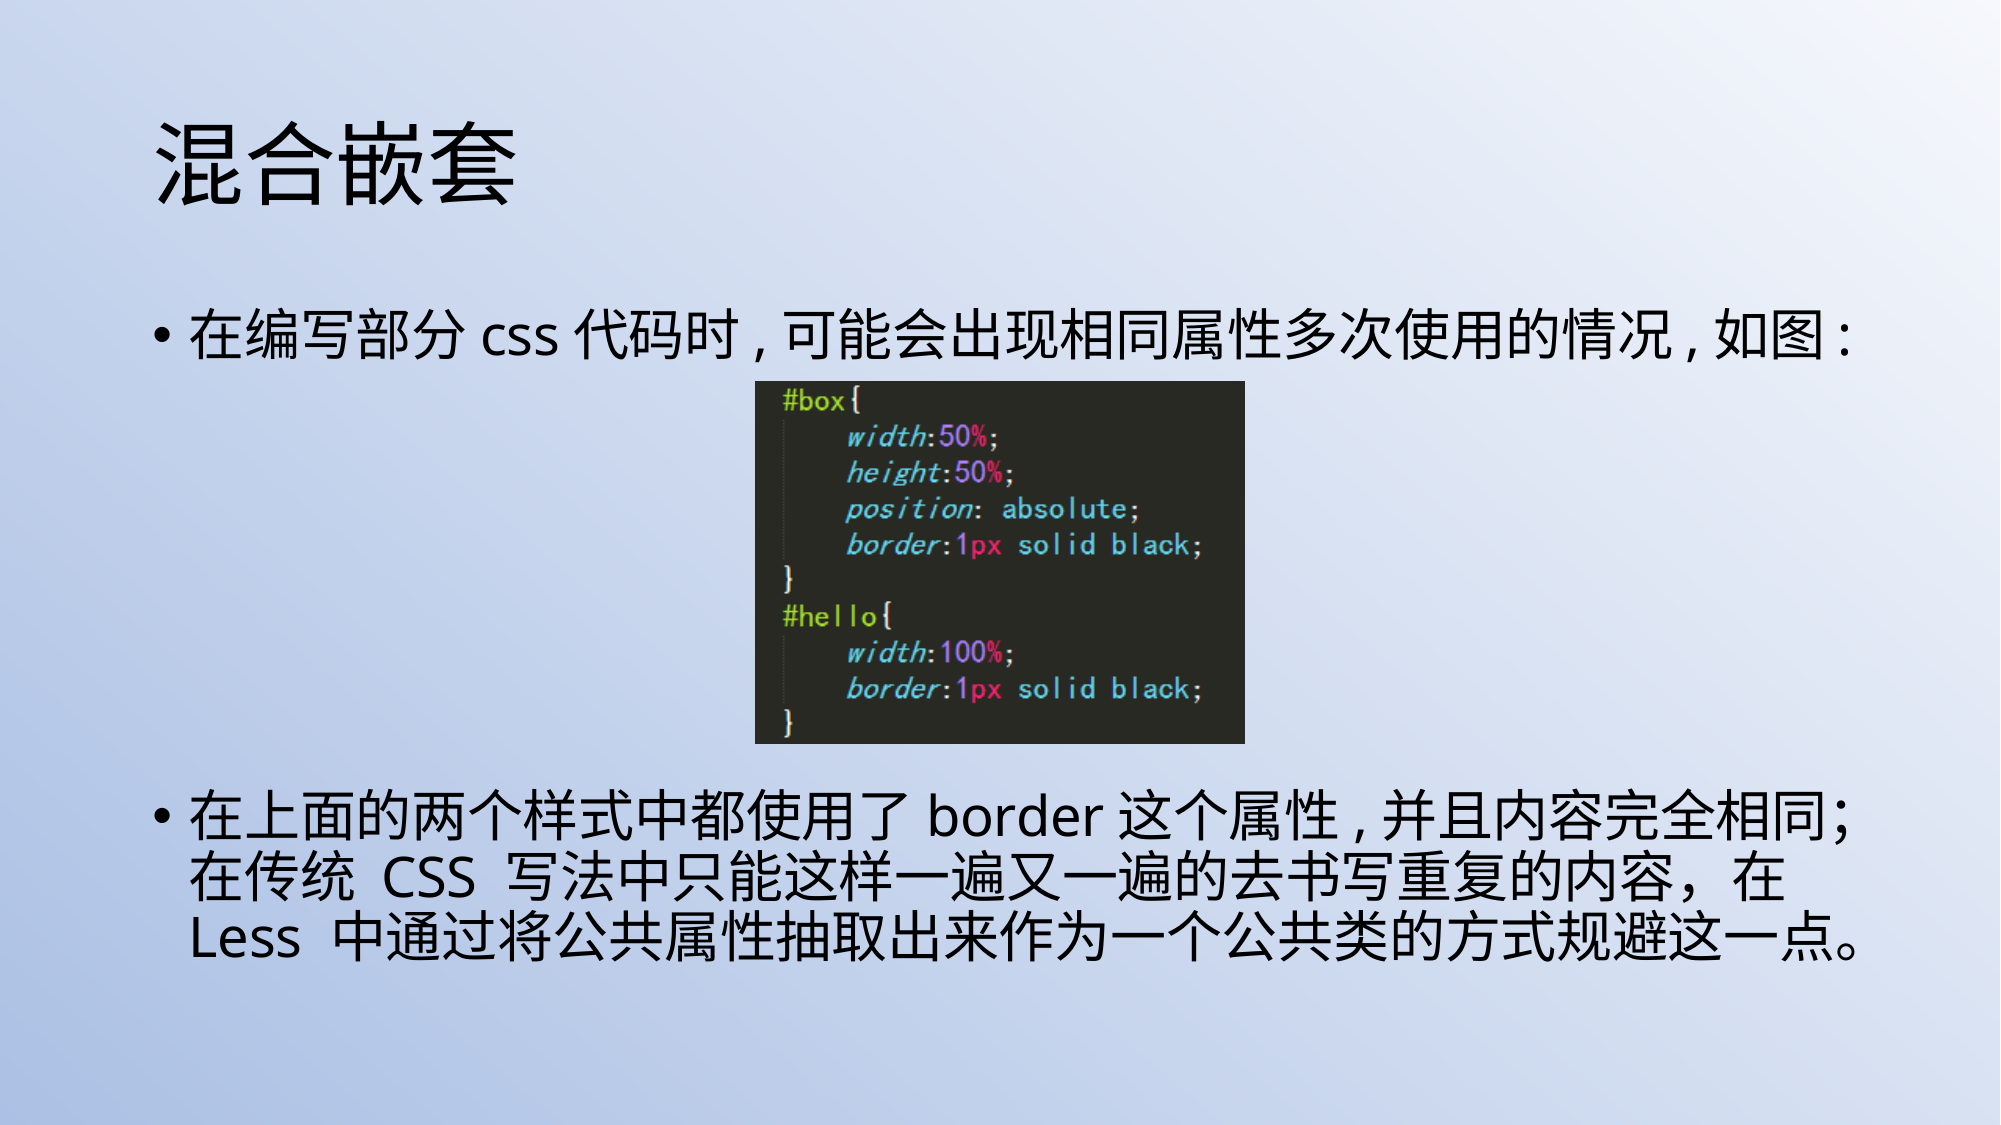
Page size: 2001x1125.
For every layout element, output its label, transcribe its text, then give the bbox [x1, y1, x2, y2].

title 混合嵌套 [137, 59, 1863, 278]
list 在编写部分css代码时,可能会出现相同属性多次使用的情况,如图: 在上面的两个样式中都使用了border这个属性,并且内容完全相同；在传统 CSS 写法中只能这样一遍又一遍的去书写重复的内容，在 Less 中通过将公共属性抽取出来作为一个公共类的方式规避这一点。 [137, 299, 1863, 1103]
picture [755, 381, 1245, 744]
